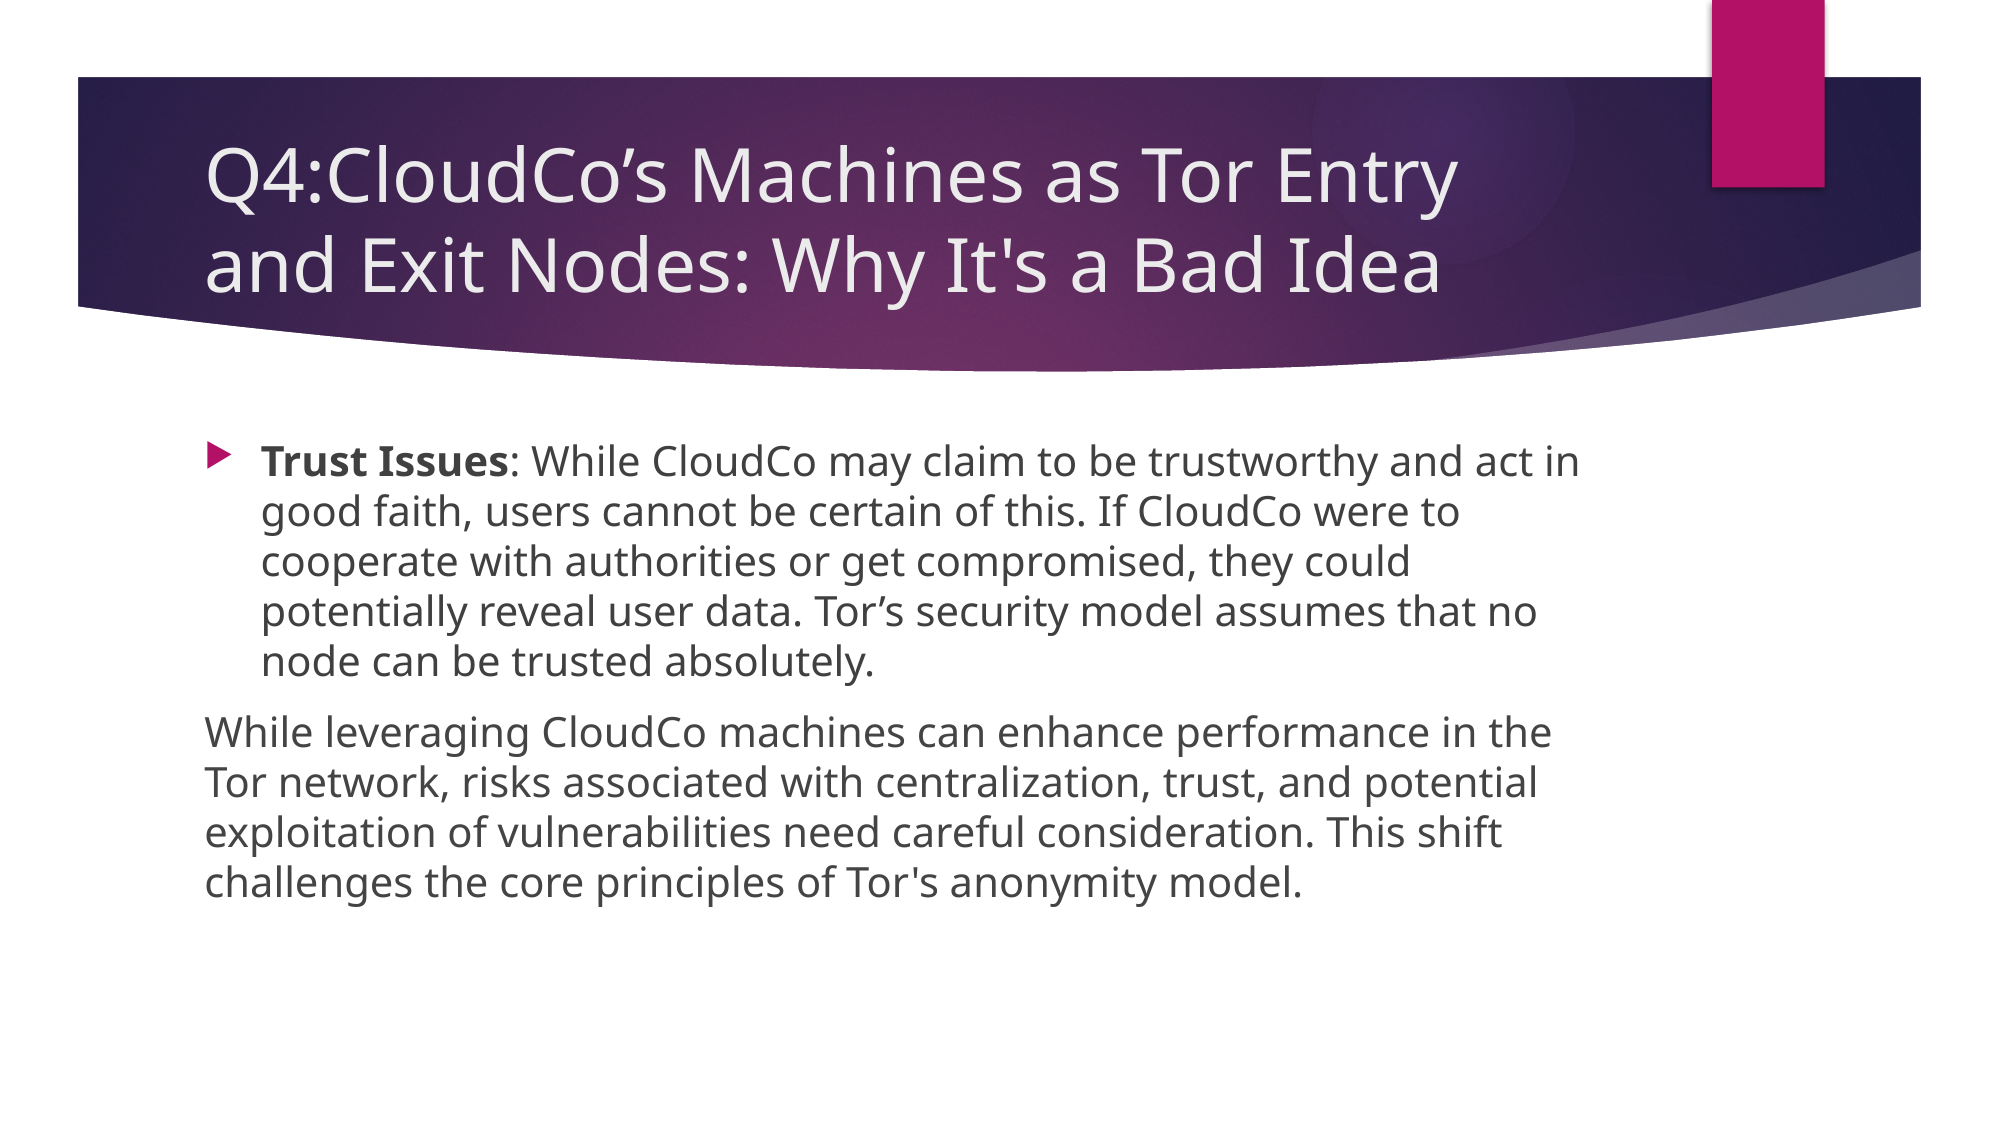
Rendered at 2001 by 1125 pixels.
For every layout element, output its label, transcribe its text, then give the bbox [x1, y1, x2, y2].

title Q4:CloudCo’s Machines as Tor Entry and Exit Nodes: Why It's a Bad Idea [189, 159, 1627, 276]
list Trust Issues: While CloudCo may claim to be trustworthy and act in good faith, users cannot be certain of this. If CloudCo were to cooperate with authorities or get compromised, they could potentially reveal user data. Tor’s security model assumes that no node can be trusted absolutely. While leveraging CloudCo machines can enhance performance in the Tor network, risks associated with centralization, trust, and potential exploitation of vulnerabilities need careful consideration. This shift challenges the core principles of Tor's anonymity model. [189, 427, 1638, 988]
